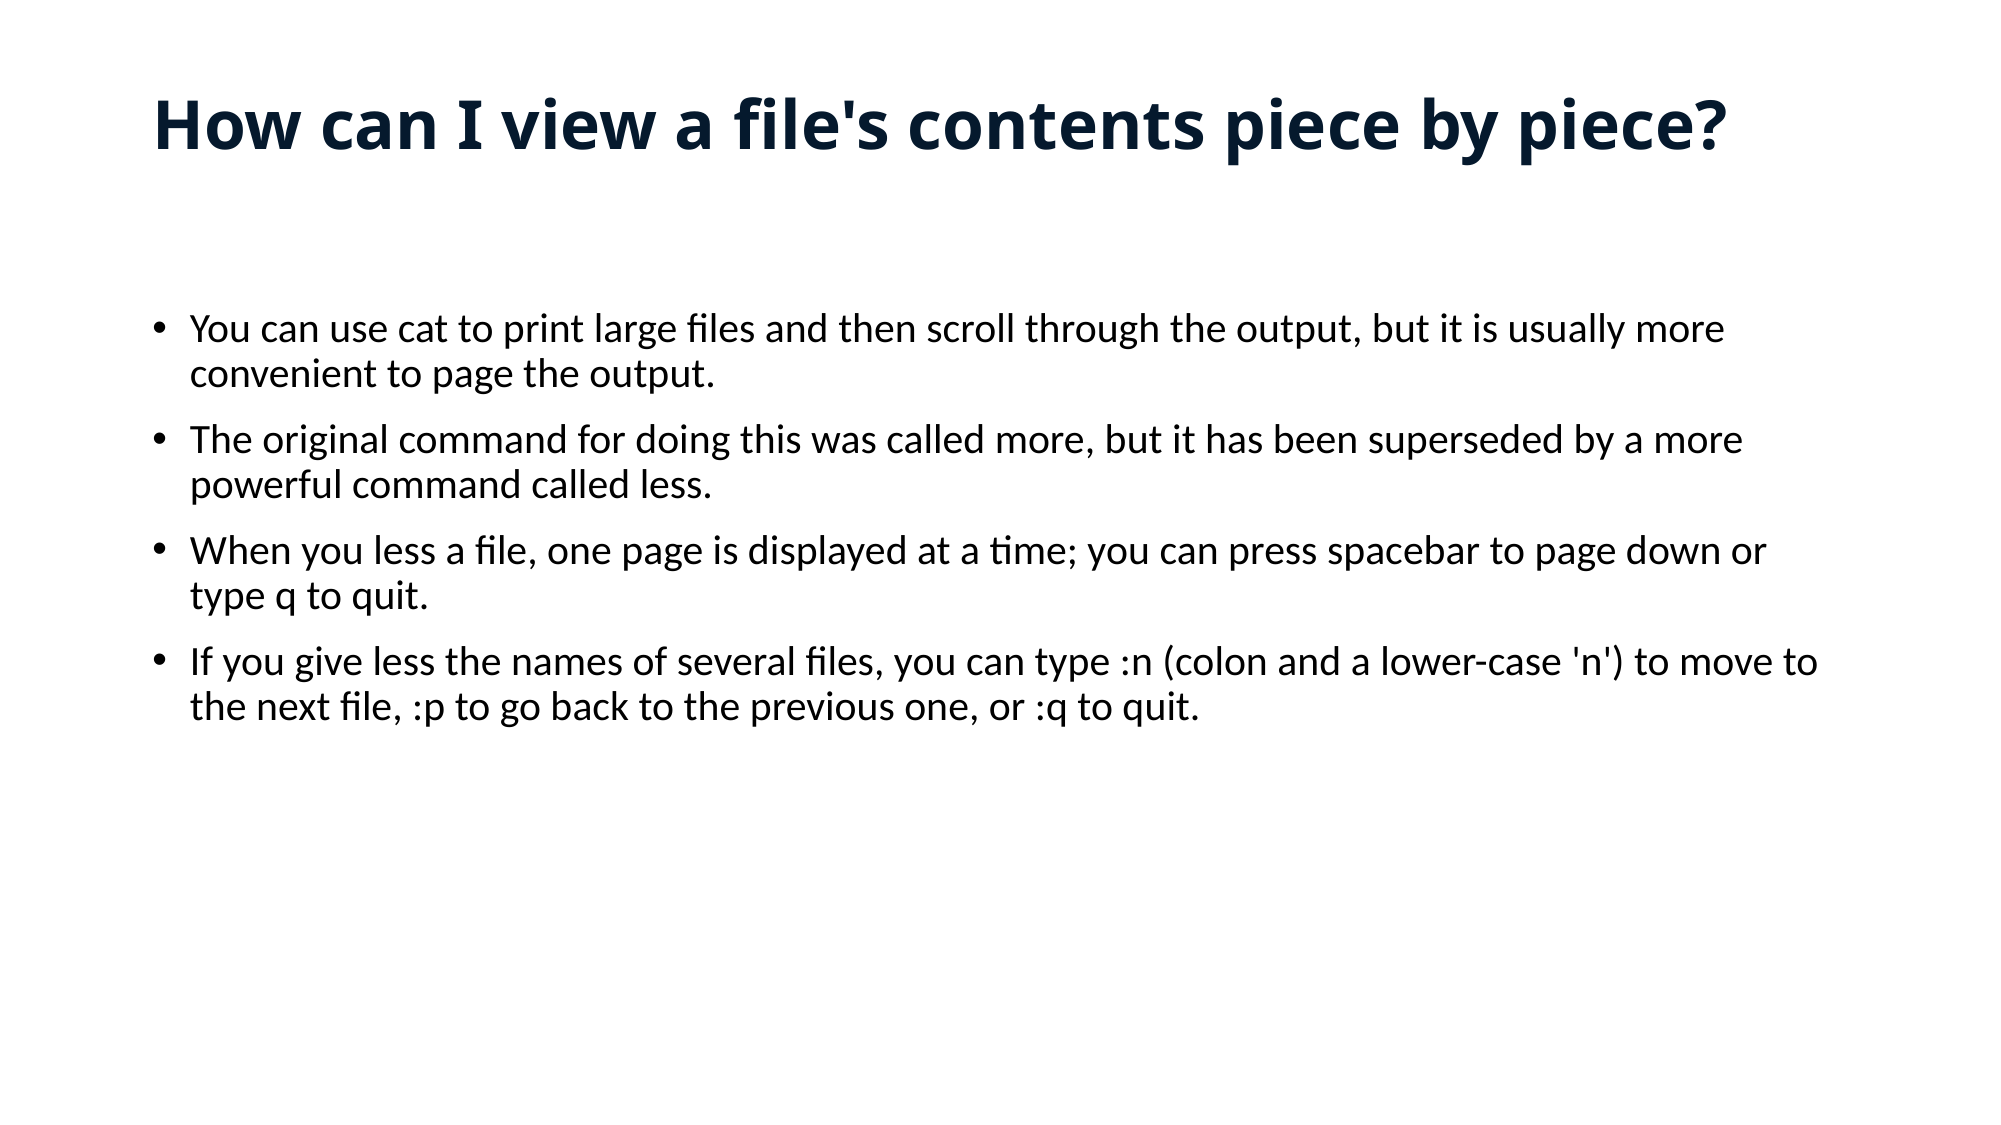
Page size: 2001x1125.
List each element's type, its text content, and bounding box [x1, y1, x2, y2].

list You can use cat to print large files and then scroll through the output, but it is usually more convenient to page the output. The original command for doing this was called more, but it has been superseded by a more powerful command called less. When you less a file, one page is displayed at a time; you can press spacebar to page down or type q to quit. If you give less the names of several files, you can type :n (colon and a lower-case 'n') to move to the next file, :p to go back to the previous one, or :q to quit. [137, 299, 1863, 1014]
title How can I view a file's contents piece by piece? [137, 59, 1863, 278]
